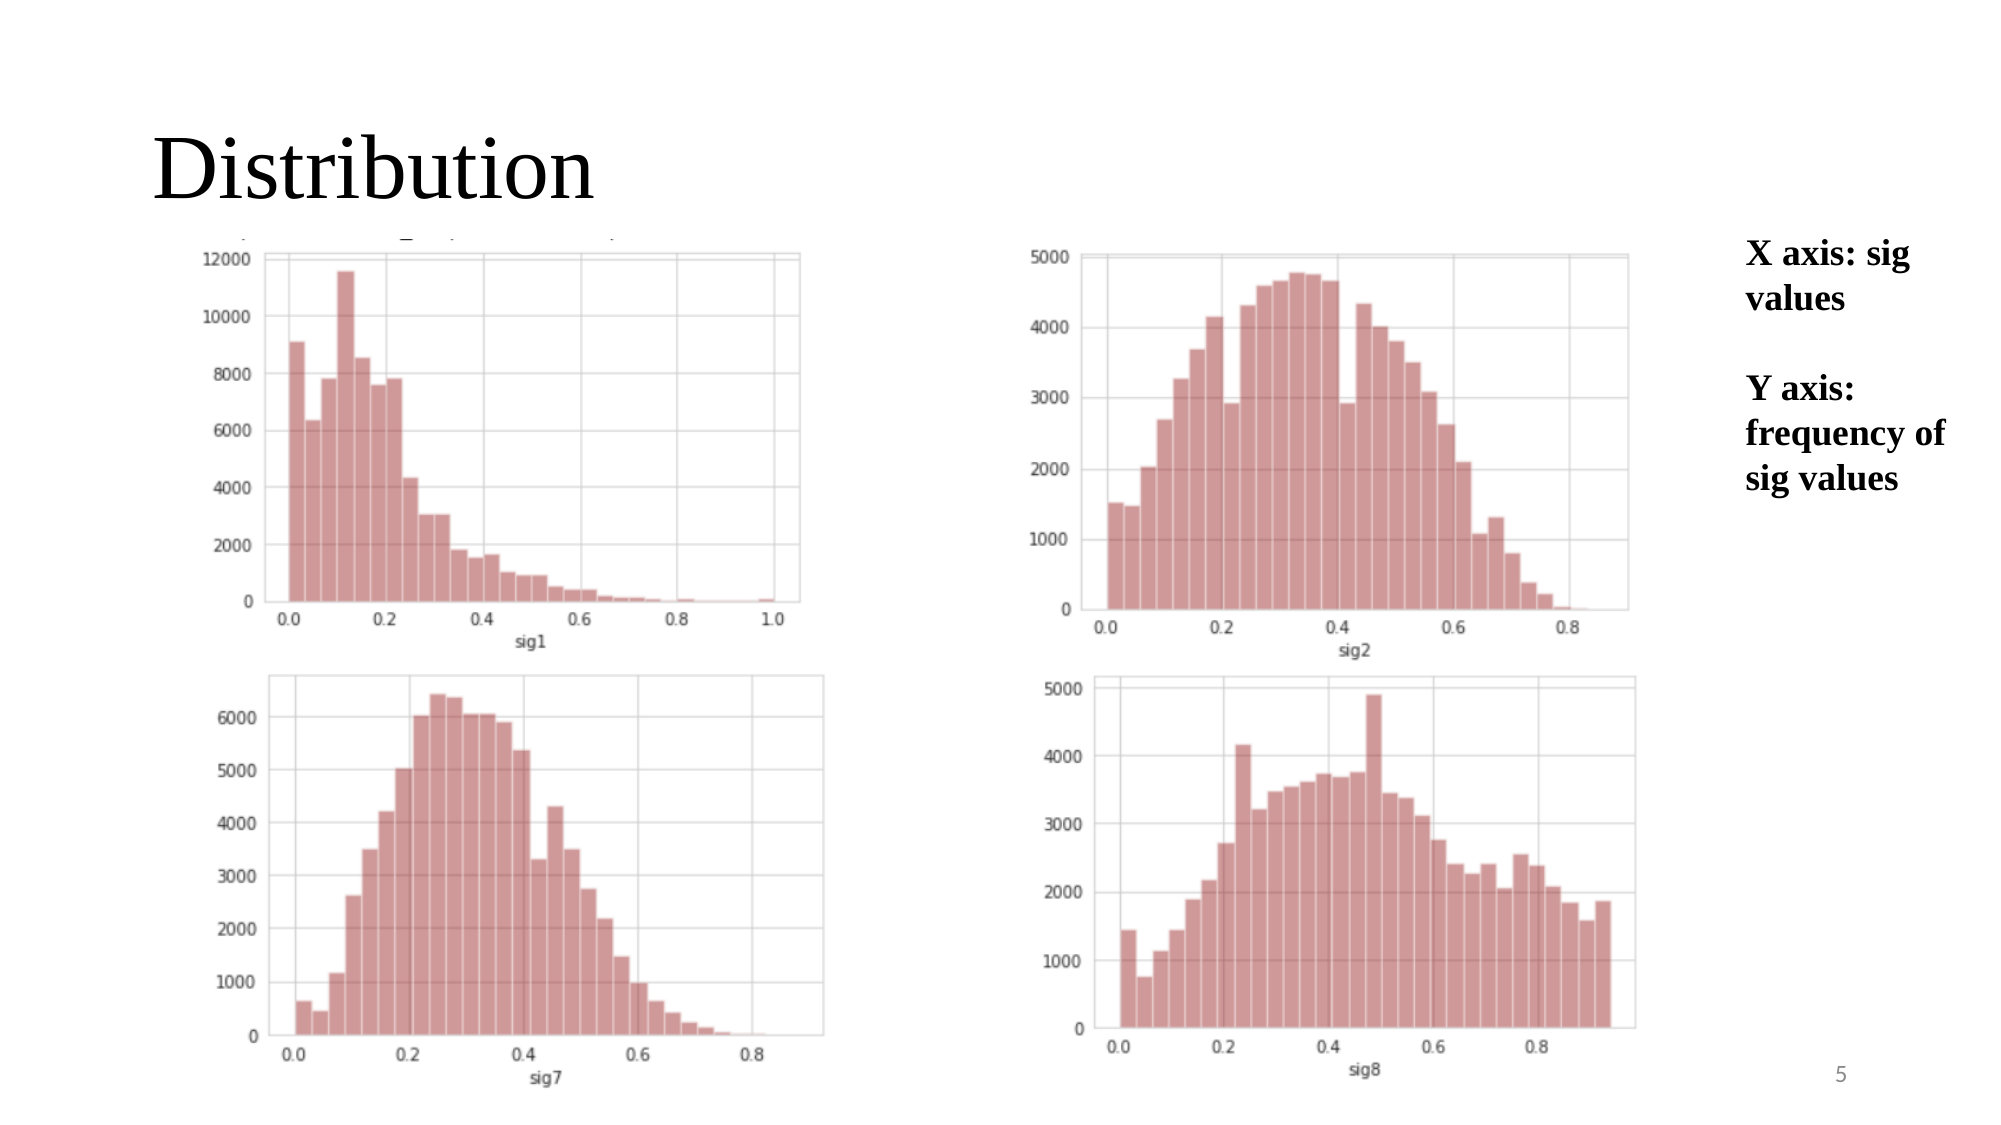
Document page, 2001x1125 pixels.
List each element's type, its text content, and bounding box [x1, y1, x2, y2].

title Distribution [137, 59, 1863, 278]
picture [999, 239, 1686, 1086]
slide_number 5 [1412, 1042, 1863, 1103]
picture [196, 665, 870, 1100]
text_box X axis: sig values Y axis: frequency of sig values [1730, 220, 1976, 506]
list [177, 239, 851, 666]
